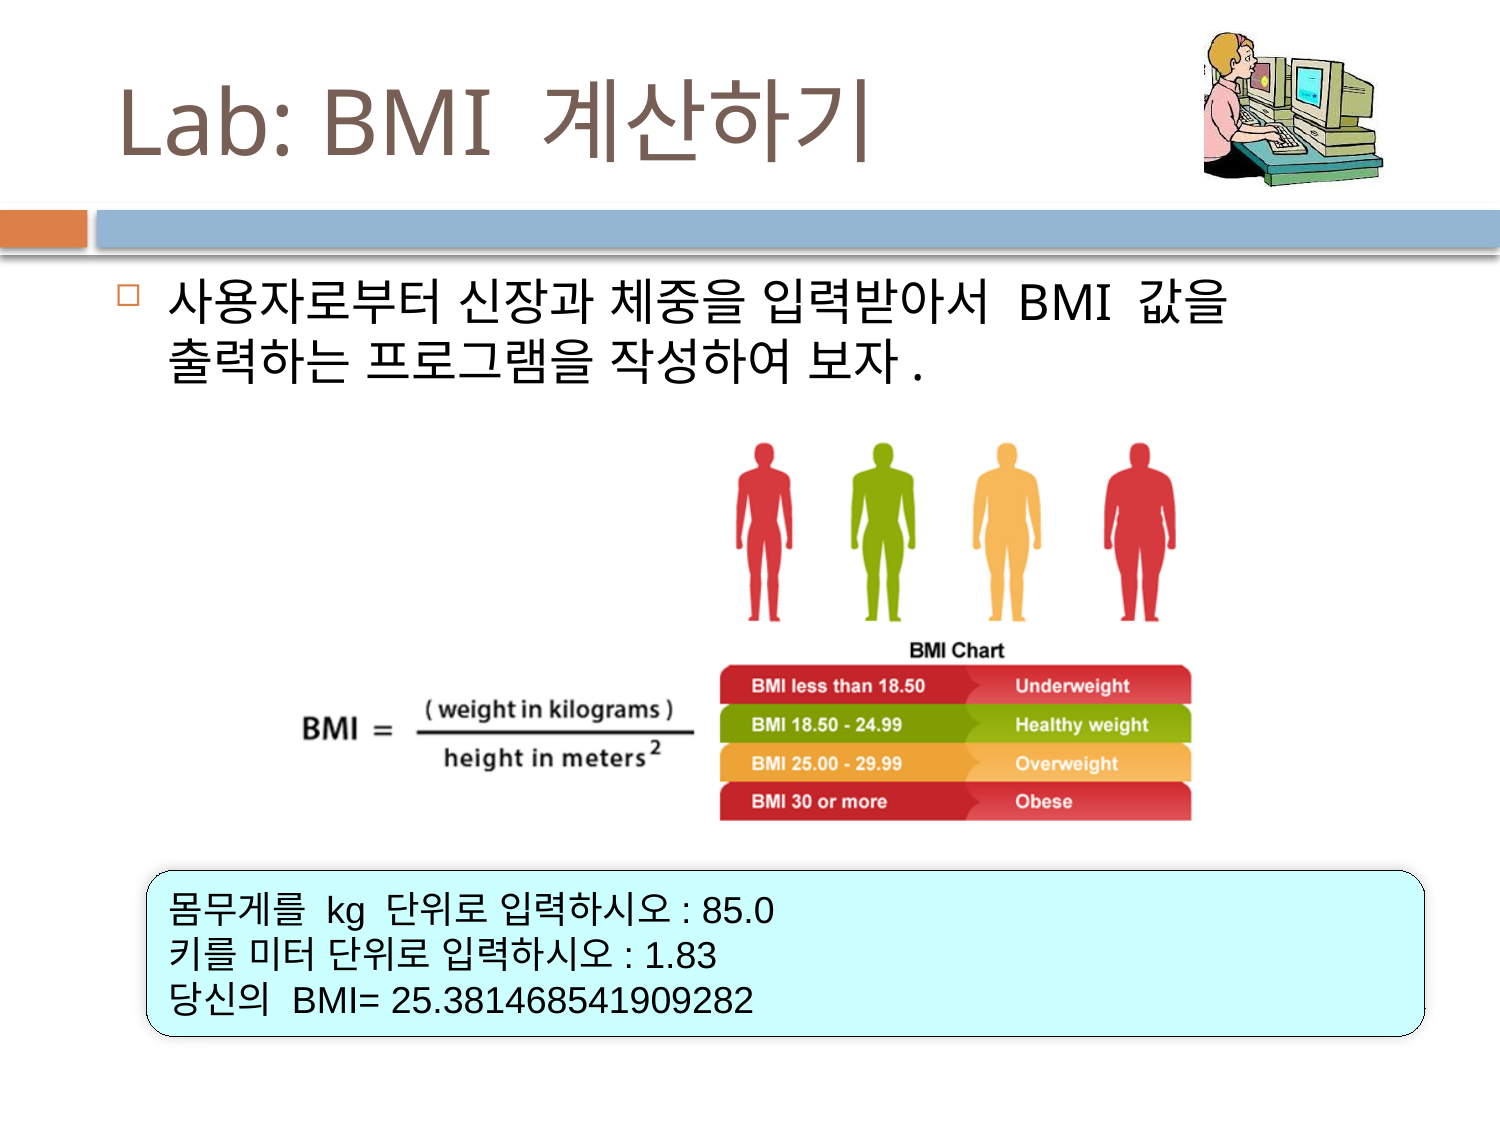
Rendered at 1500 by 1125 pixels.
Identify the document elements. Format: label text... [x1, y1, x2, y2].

list 사용자로부터 신장과 체중을 입력받아서 BMI 값을 출력하는 프로그램을 작성하여 보자. [100, 262, 1438, 1000]
title Lab: BMI 계산하기 [100, 37, 1438, 200]
picture [273, 436, 1203, 826]
picture [1203, 26, 1387, 190]
text_box 몸무게를 kg 단위로 입력하시오: 85.0 키를 미터 단위로 입력하시오: 1.83 당신의 BMI= 25.381468541909282 [146, 870, 1426, 1037]
